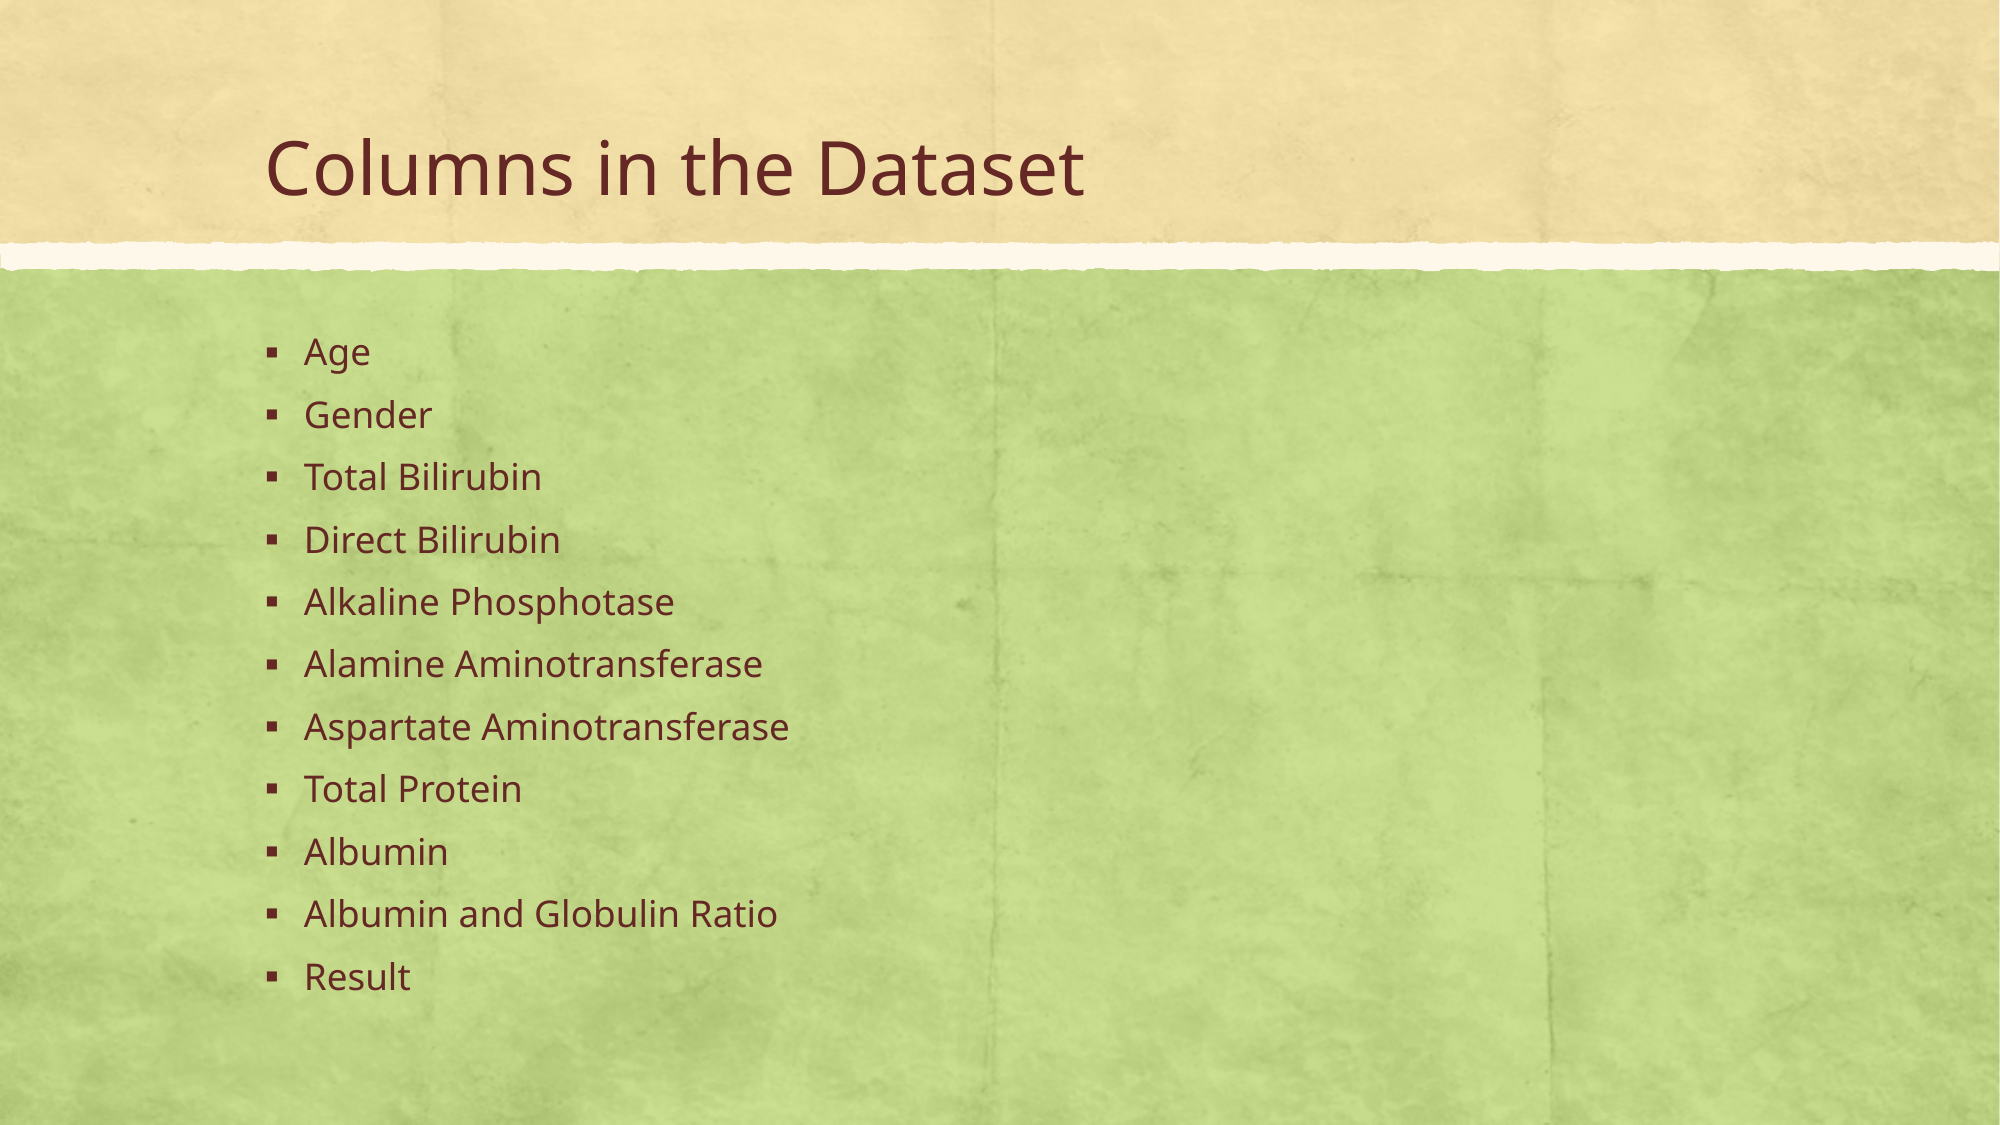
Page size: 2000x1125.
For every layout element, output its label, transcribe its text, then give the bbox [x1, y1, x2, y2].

list Age Gender Total Bilirubin Direct Bilirubin Alkaline Phosphotase Alamine Aminotransferase Aspartate Aminotransferase Total Protein Albumin Albumin and Globulin Ratio Result [249, 312, 975, 1013]
title Columns in the Dataset [249, 31, 1750, 219]
